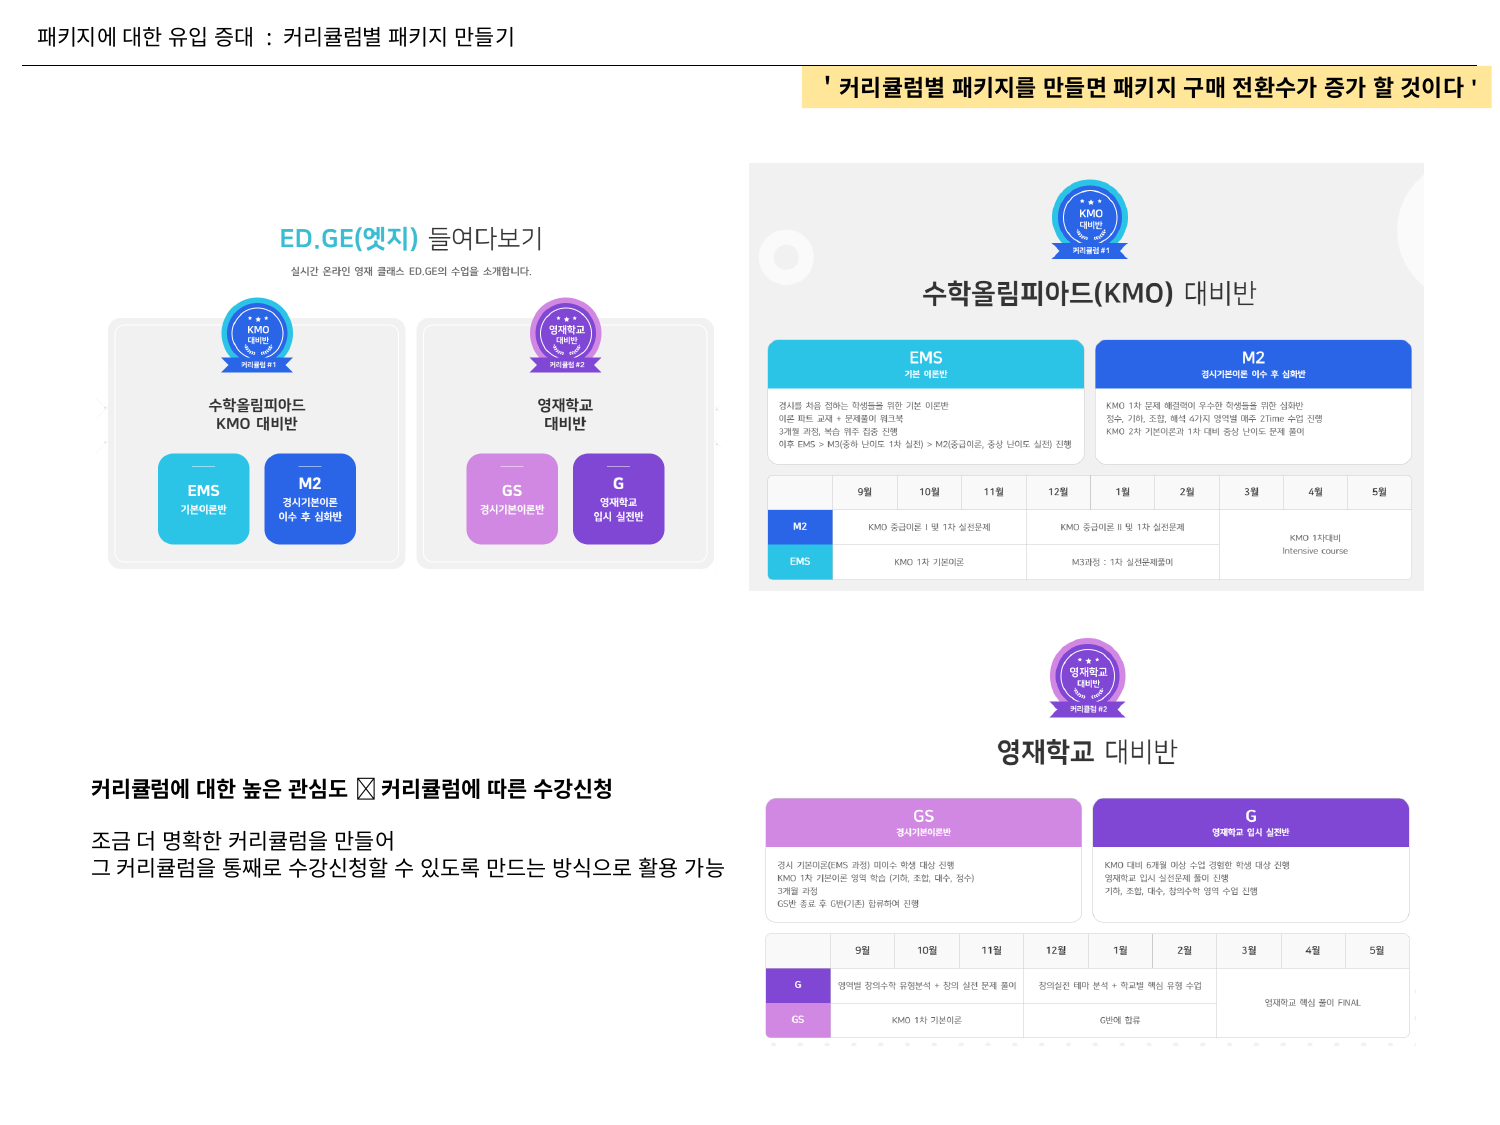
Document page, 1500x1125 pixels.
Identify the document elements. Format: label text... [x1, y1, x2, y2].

picture [749, 163, 1424, 591]
picture [749, 612, 1416, 1046]
text_box ＇커리큘럼별 패키지를 만들면 패키지 구매 전환수가 증가 할 것이다' [801, 65, 1492, 109]
text_box 패키지에 대한 유입 증대 : 커리큘럼별 패키지 만들기 [22, 16, 773, 58]
text_box 커리큘럼에 대한 높은 관심도  커리큘럼에 따른 수강신청 조금 더 명확한 커리큘럼을 만들어 그 커리큘럼을 통째로 수강신청할 수 있도록 만드는 방식으로 활용 가능 [76, 768, 741, 888]
picture [96, 215, 721, 579]
